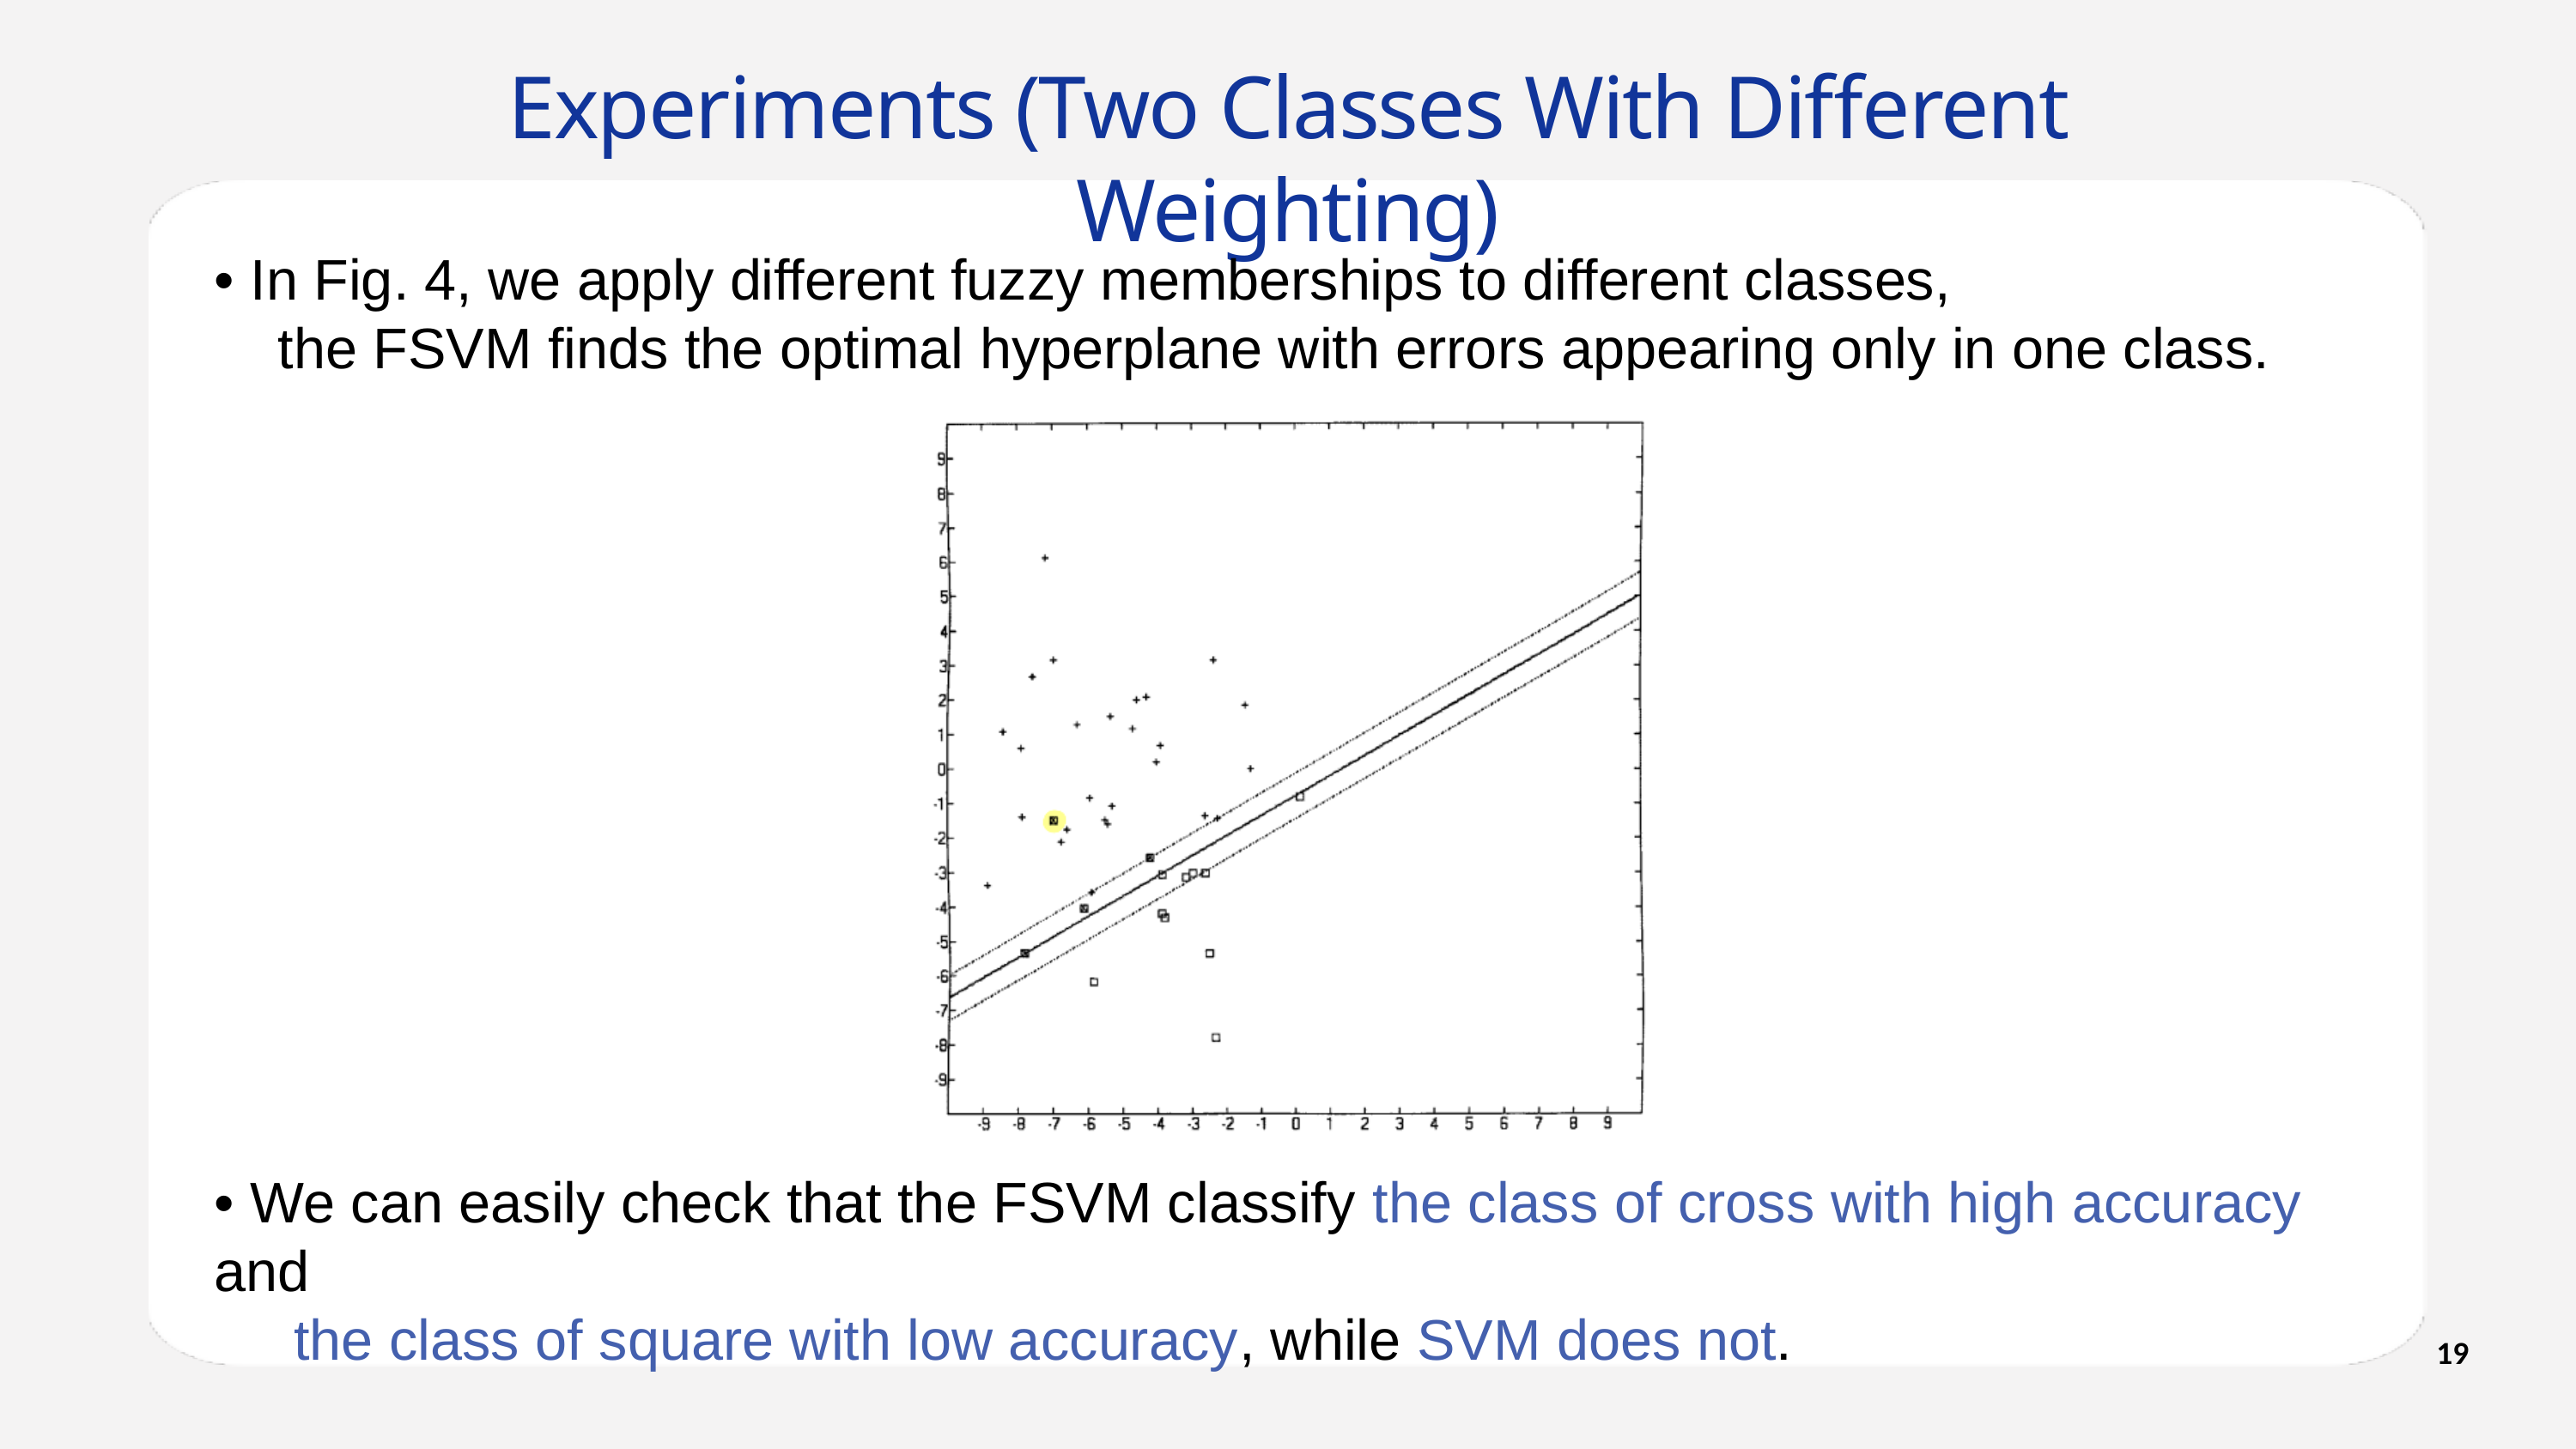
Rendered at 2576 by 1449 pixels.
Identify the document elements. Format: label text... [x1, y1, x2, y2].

text_box Experiments (Two Classes With Different Weighting) [309, 46, 2267, 179]
picture [929, 415, 1647, 1132]
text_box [149, 180, 2427, 1367]
text_box 19 [2423, 1325, 2498, 1378]
